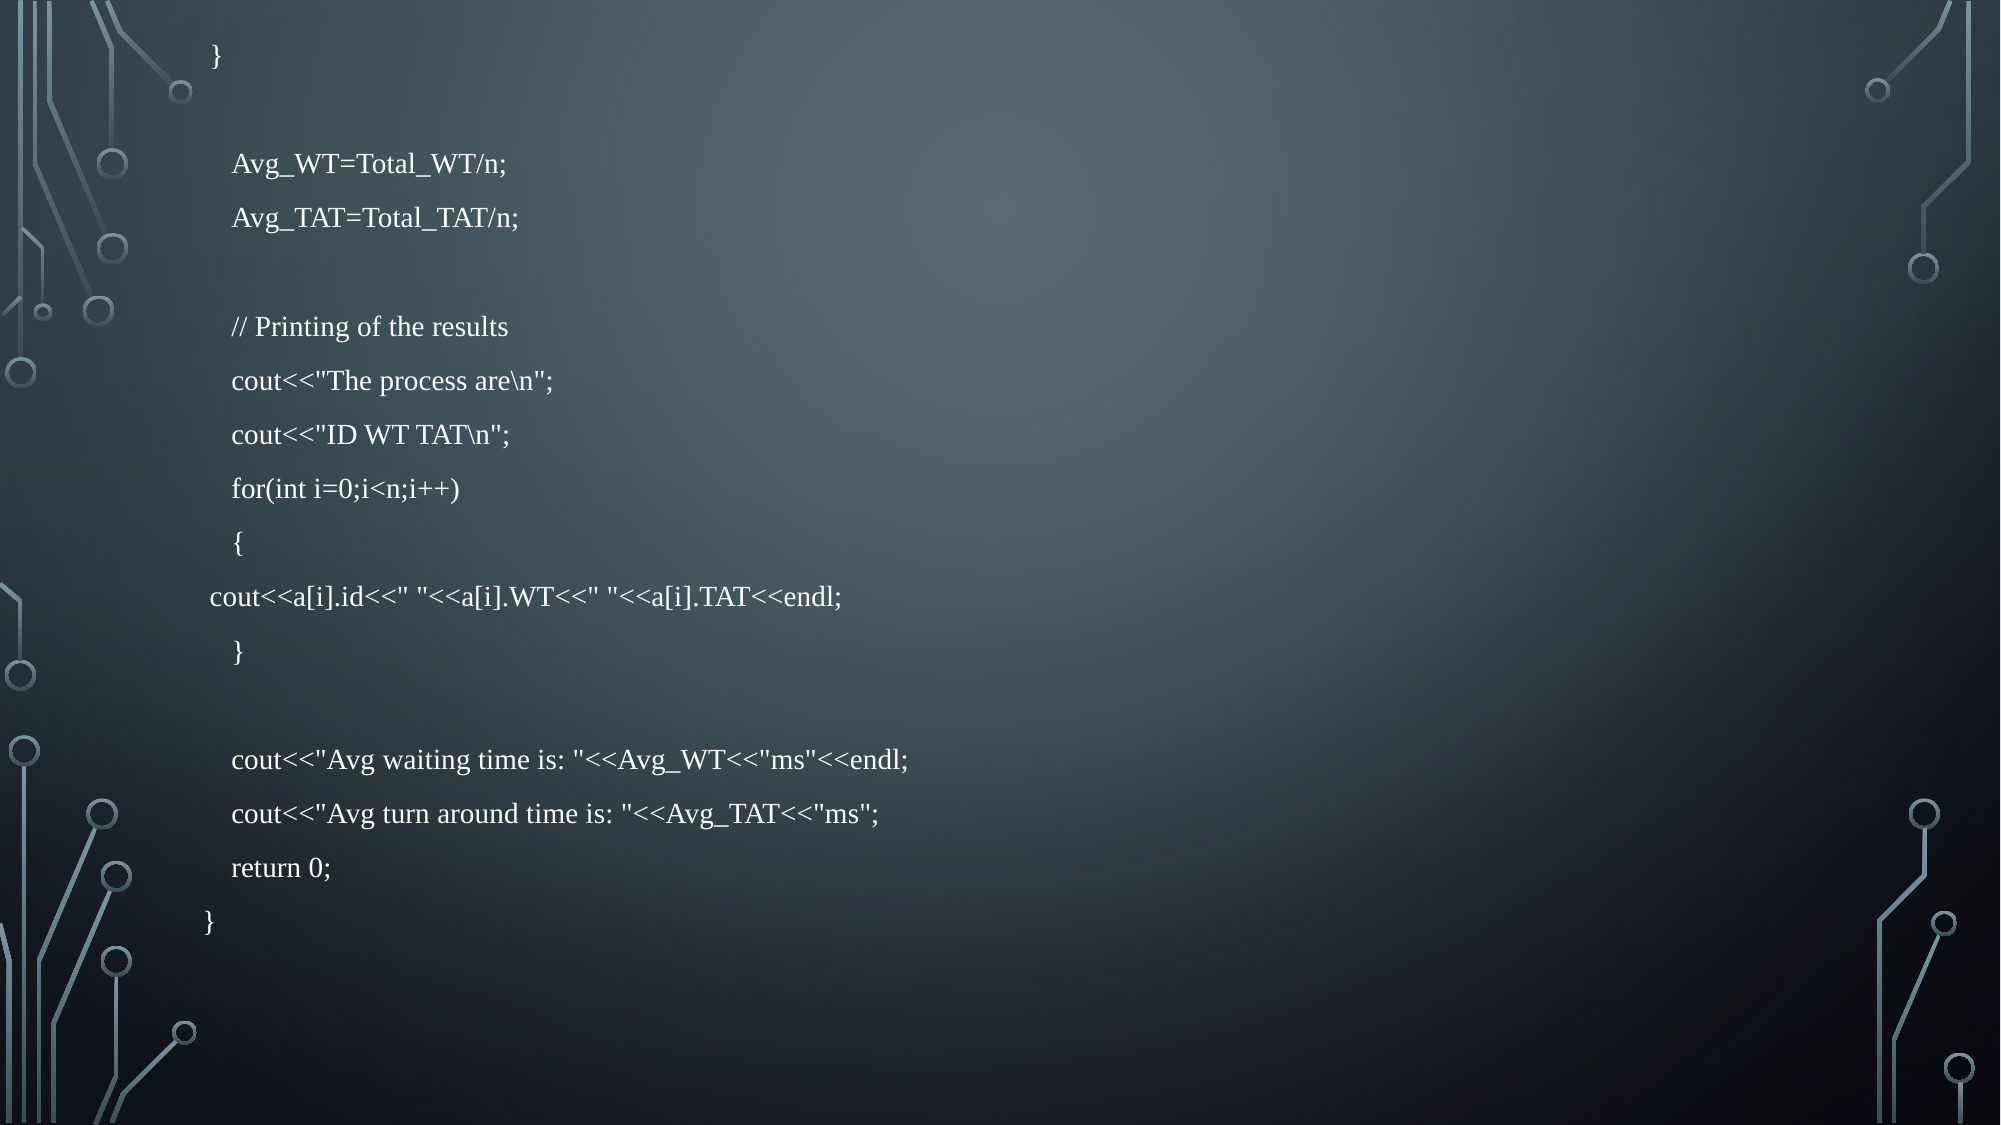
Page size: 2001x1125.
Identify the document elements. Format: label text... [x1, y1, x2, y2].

list } Avg_WT=Total_WT/n; Avg_TAT=Total_TAT/n; // Printing of the results cout<<"The process are\n"; cout<<"ID WT TAT\n"; for(int i=0;i<n;i++) { cout<<a[i].id<<" "<<a[i].WT<<" "<<a[i].TAT<<endl; } cout<<"Avg waiting time is: "<<Avg_WT<<"ms"<<endl; cout<<"Avg turn around time is: "<<Avg_TAT<<"ms"; return 0; } [187, 26, 1813, 1110]
